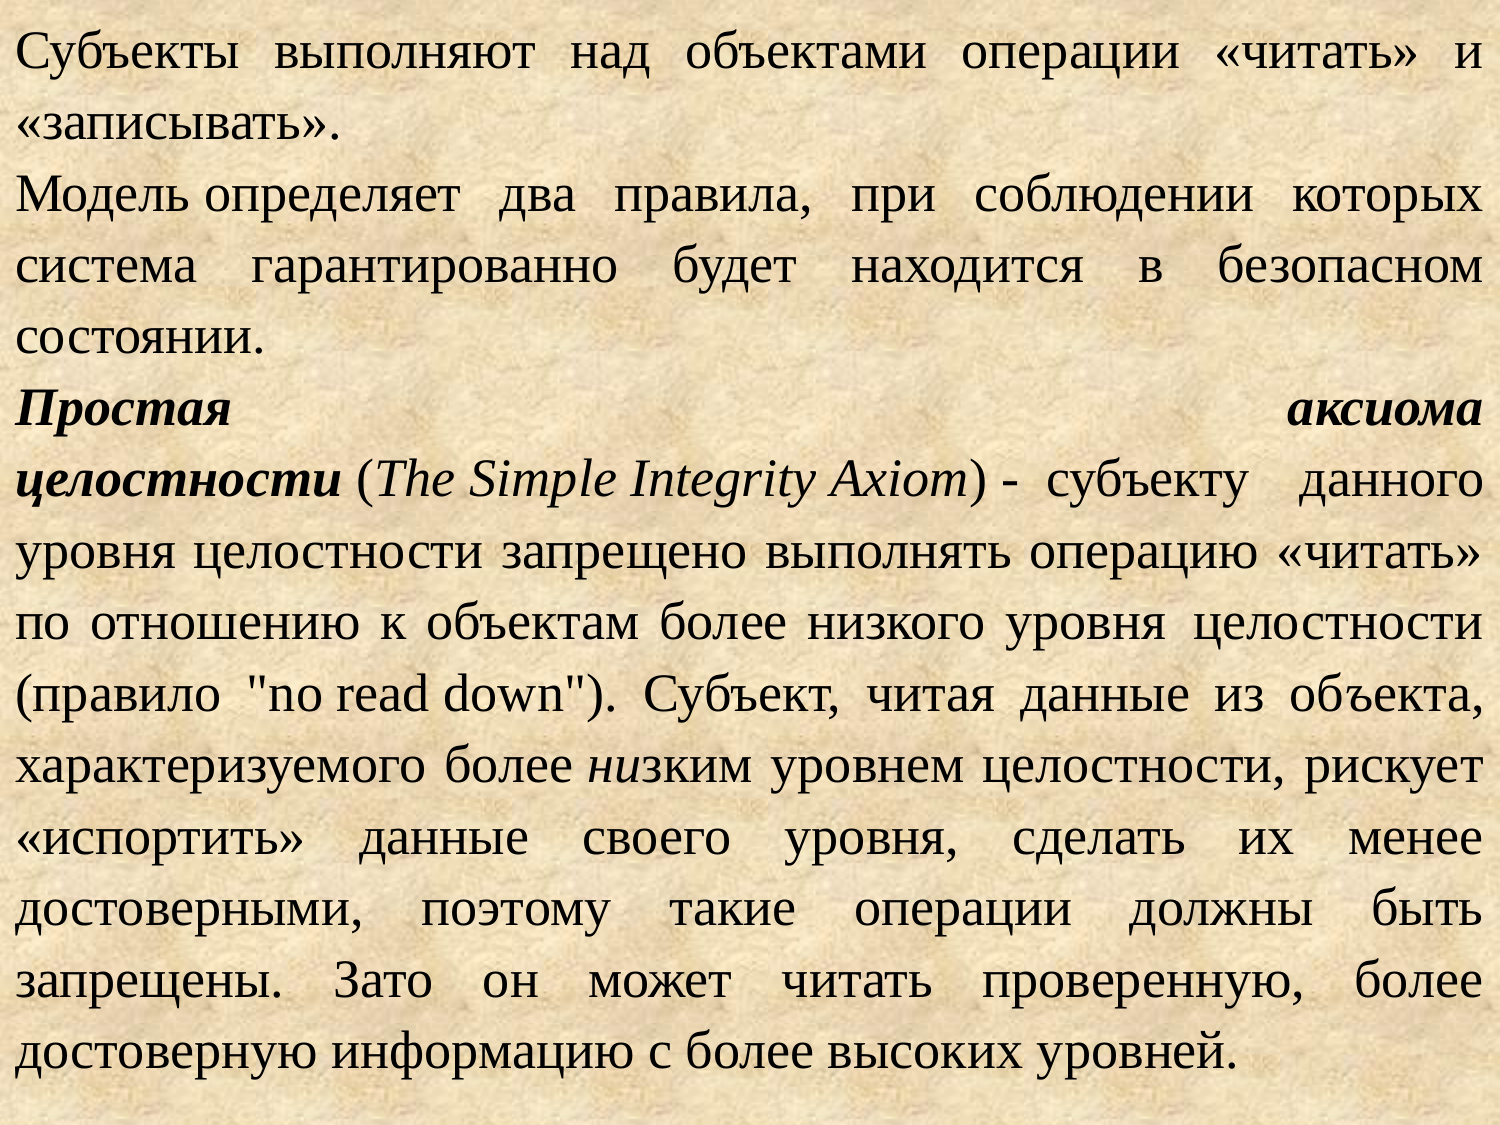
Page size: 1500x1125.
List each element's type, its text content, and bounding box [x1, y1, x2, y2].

list Субъекты выполняют над объектами операции «читать» и «записывать». Модель определяет два правила, при соблюдении которых система гарантированно будет находится в безопасном состоянии. Простая аксиома целостности (The Simple Integrity Axiom) - субъекту данного уровня целостности запрещено выполнять операцию «читать» по отношению к объектам более низкого уровня целостности (правило "no read down"). Субъект, читая данные из объекта, характеризуемого более низким уровнем целостности, рискует «испортить» данные своего уровня, сделать их менее достоверными, поэтому такие операции должны быть запрещены. Зато он может читать проверенную, более достоверную информацию с более высоких уровней. [0, 0, 1500, 1125]
